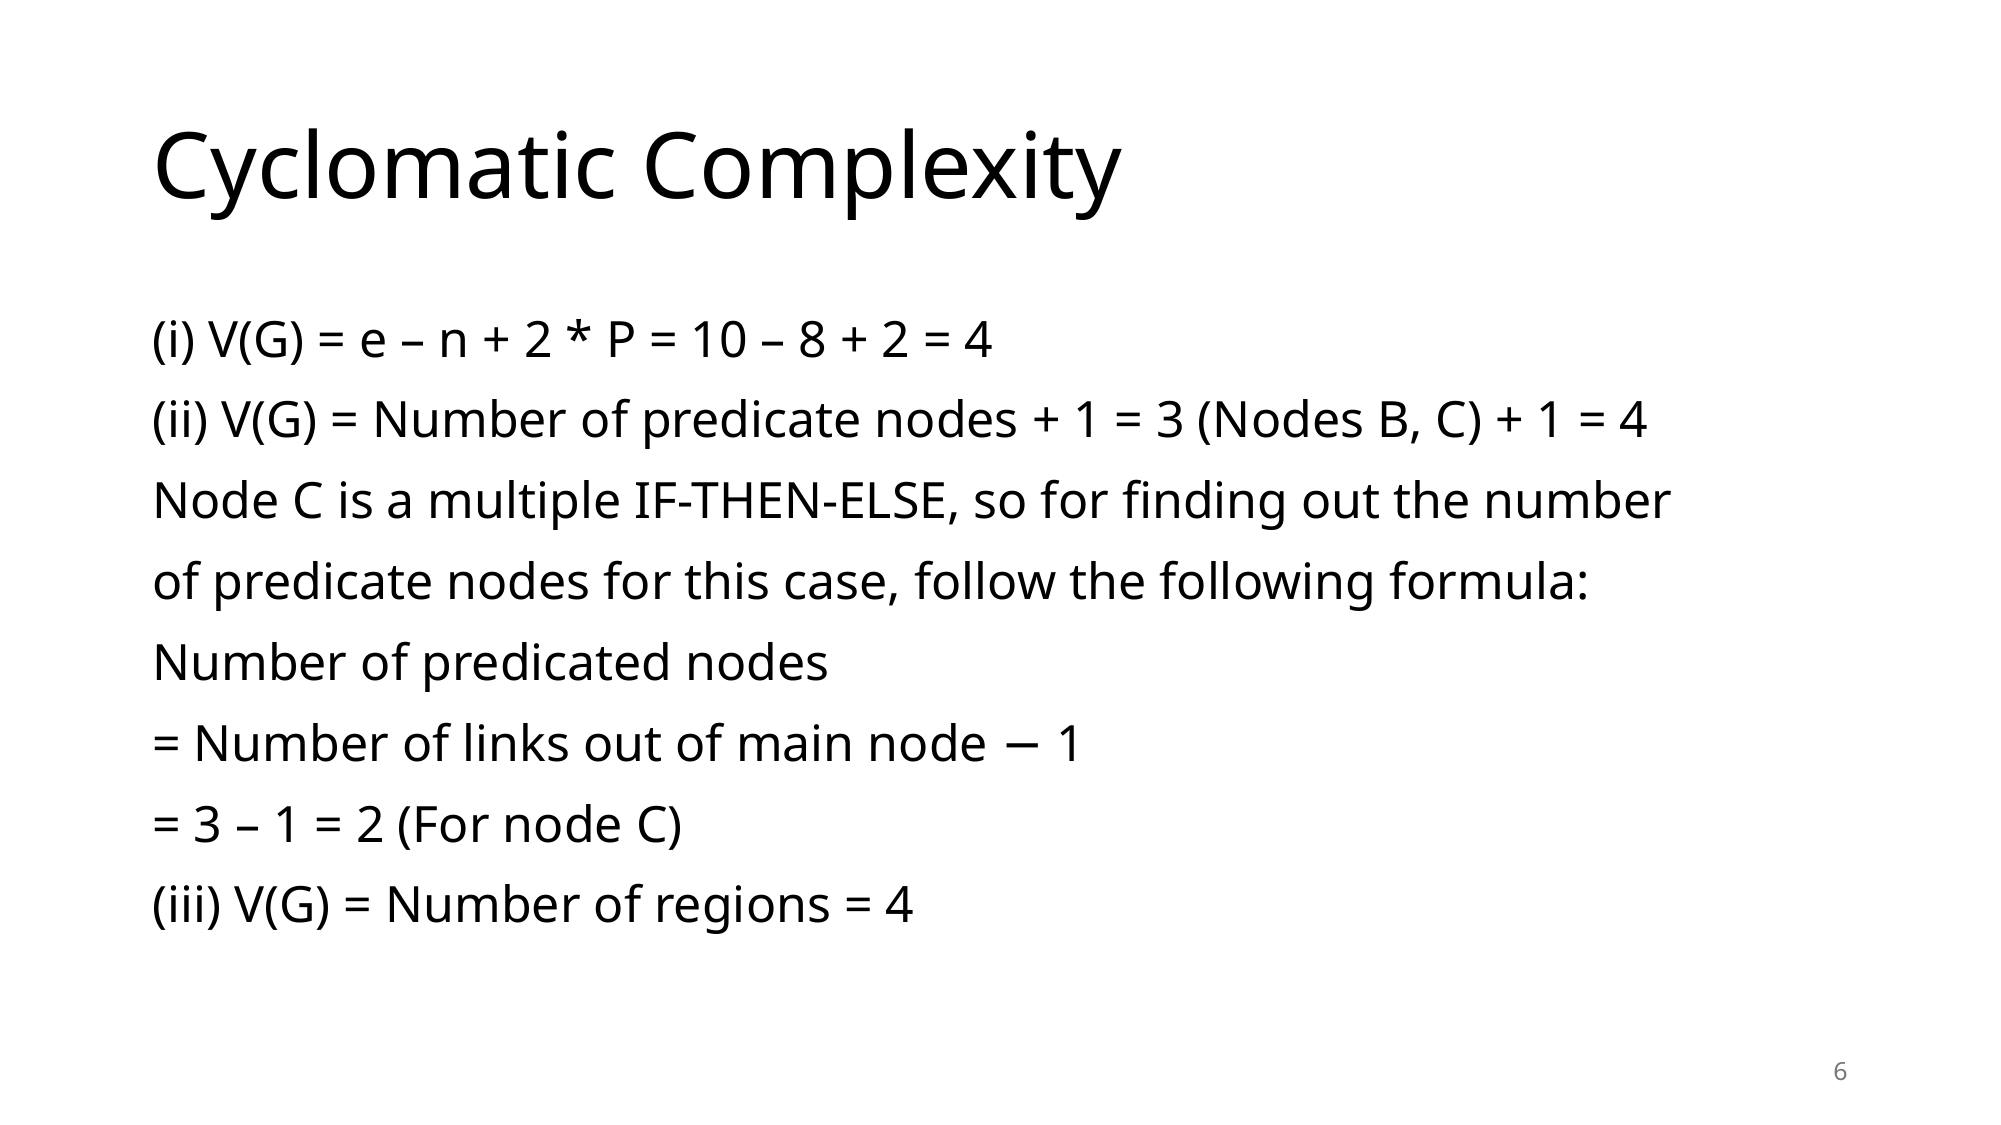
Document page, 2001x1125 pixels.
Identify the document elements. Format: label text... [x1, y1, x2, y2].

title Cyclomatic Complexity [137, 59, 1863, 278]
slide_number 6 [1412, 1042, 1863, 1103]
list (i) V(G) = e – n + 2 * P = 10 – 8 + 2 = 4 (ii) V(G) = Number of predicate nodes + 1 = 3 (Nodes B, C) + 1 = 4 Node C is a multiple IF-THEN-ELSE, so for finding out the number of predicate nodes for this case, follow the following formula: Number of predicated nodes = Number of links out of main node − 1 = 3 – 1 = 2 (For node C) (iii) V(G) = Number of regions = 4 [137, 299, 1863, 1014]
